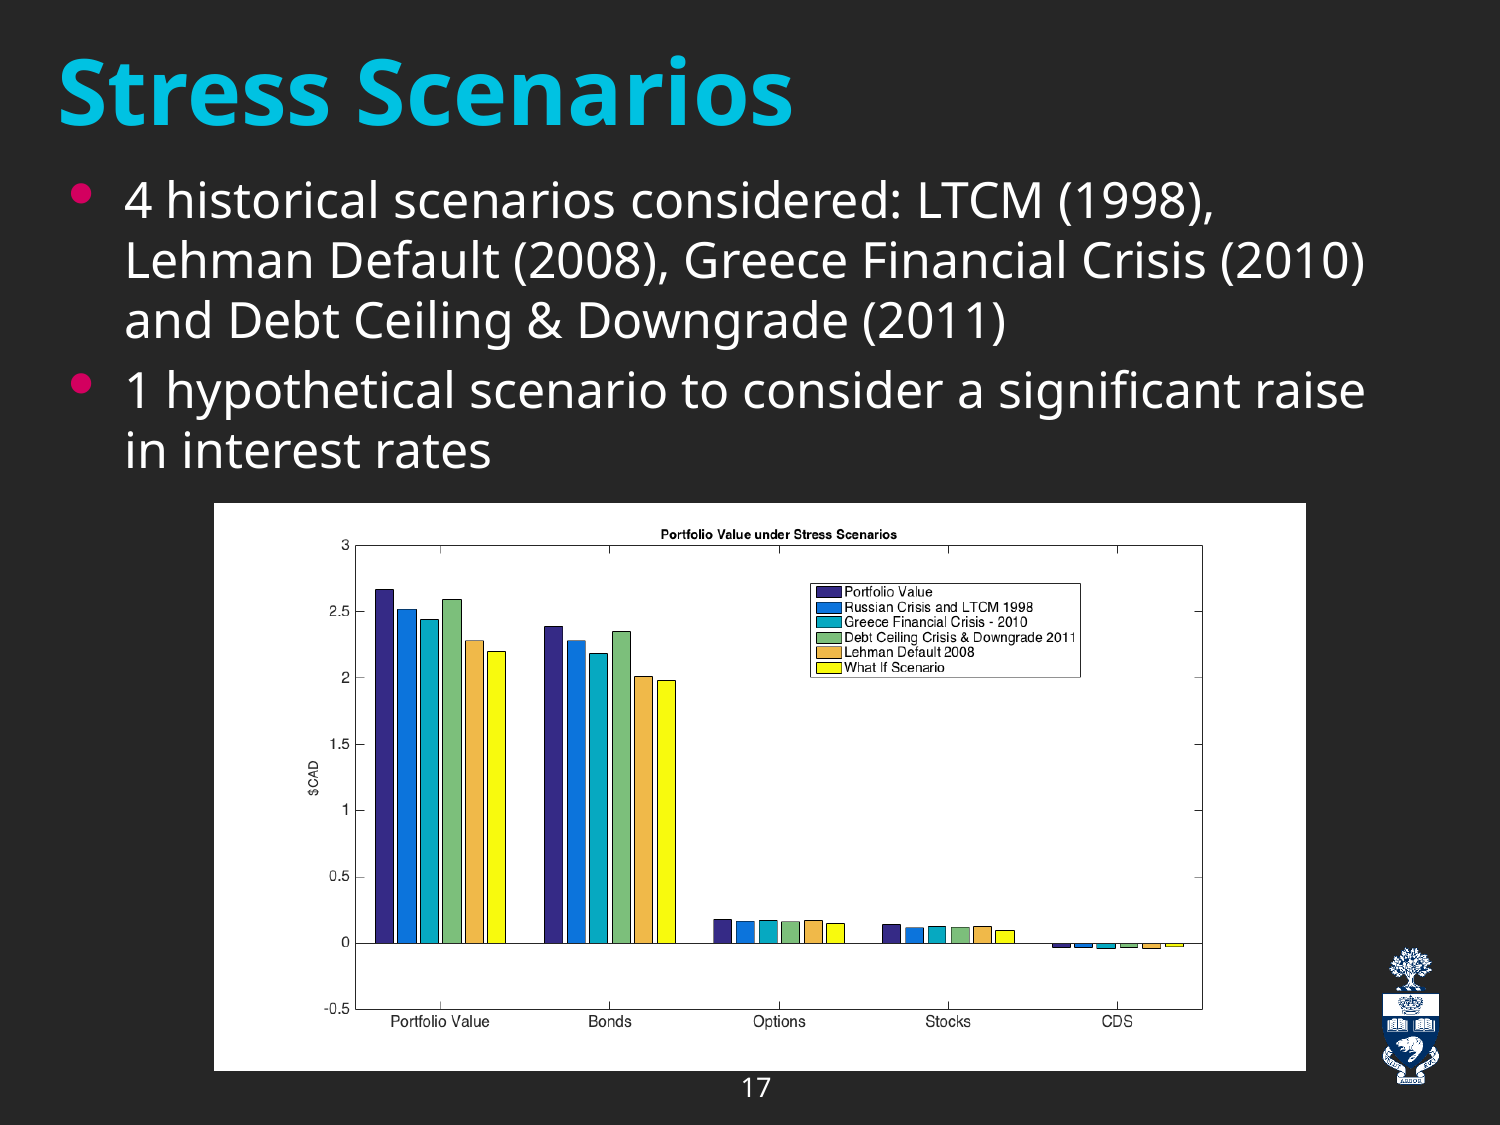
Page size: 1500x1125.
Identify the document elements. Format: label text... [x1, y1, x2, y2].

title Stress Scenarios [42, 0, 1435, 183]
picture [214, 503, 1306, 1071]
slide_number 17 [599, 1079, 913, 1113]
text_box 4 historical scenarios considered: LTCM (1998), Lehman Default (2008), Greece Financial Crisis (2010) and Debt Ceiling & Downgrade (2011) 1 hypothetical scenario to consider a significant raise in interest rates [53, 160, 1435, 431]
picture [1340, 945, 1481, 1086]
